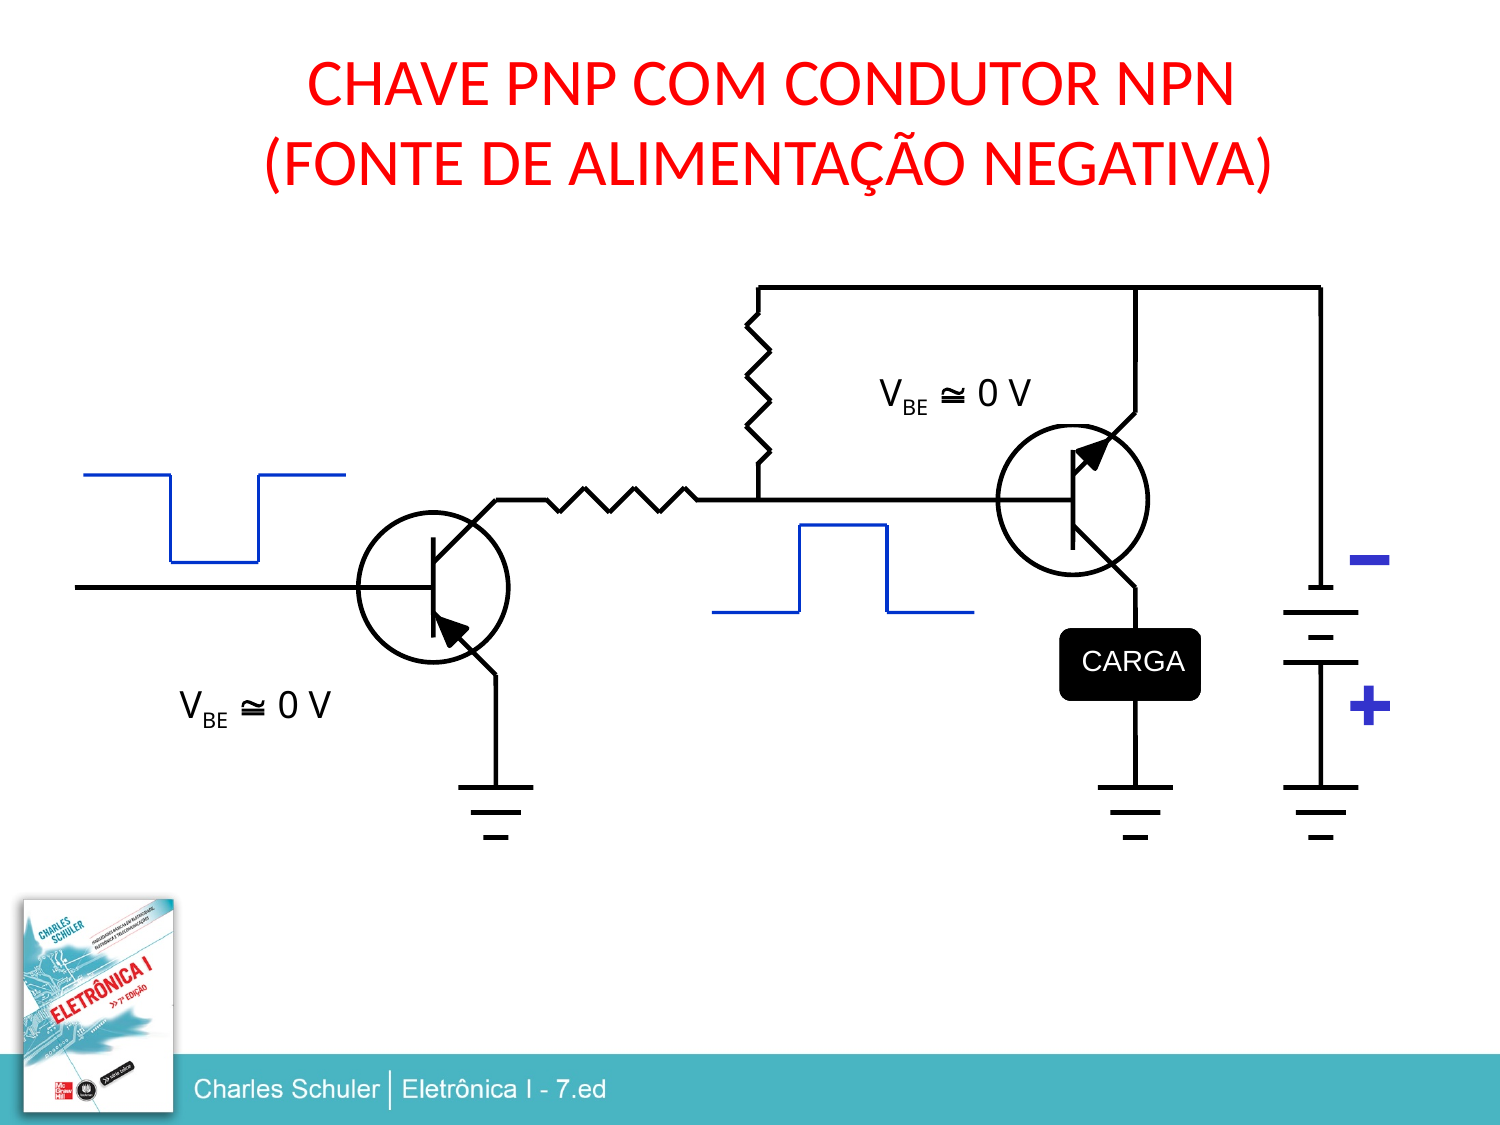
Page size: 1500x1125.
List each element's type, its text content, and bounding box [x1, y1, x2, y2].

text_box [458, 787, 534, 838]
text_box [137, 349, 1103, 359]
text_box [83, 474, 94, 613]
picture [0, 0, 1500, 1125]
text_box CHAVE PNP COM CONDUTOR NPN (FONTE DE ALIMENTAÇÃO NEGATIVA) [248, 31, 1291, 207]
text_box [1283, 587, 1344, 663]
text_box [1349, 554, 1391, 726]
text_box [1097, 787, 1174, 838]
text_box [1116, 438, 1148, 562]
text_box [1116, 628, 1202, 701]
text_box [1283, 787, 1359, 838]
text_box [99, 361, 1113, 737]
